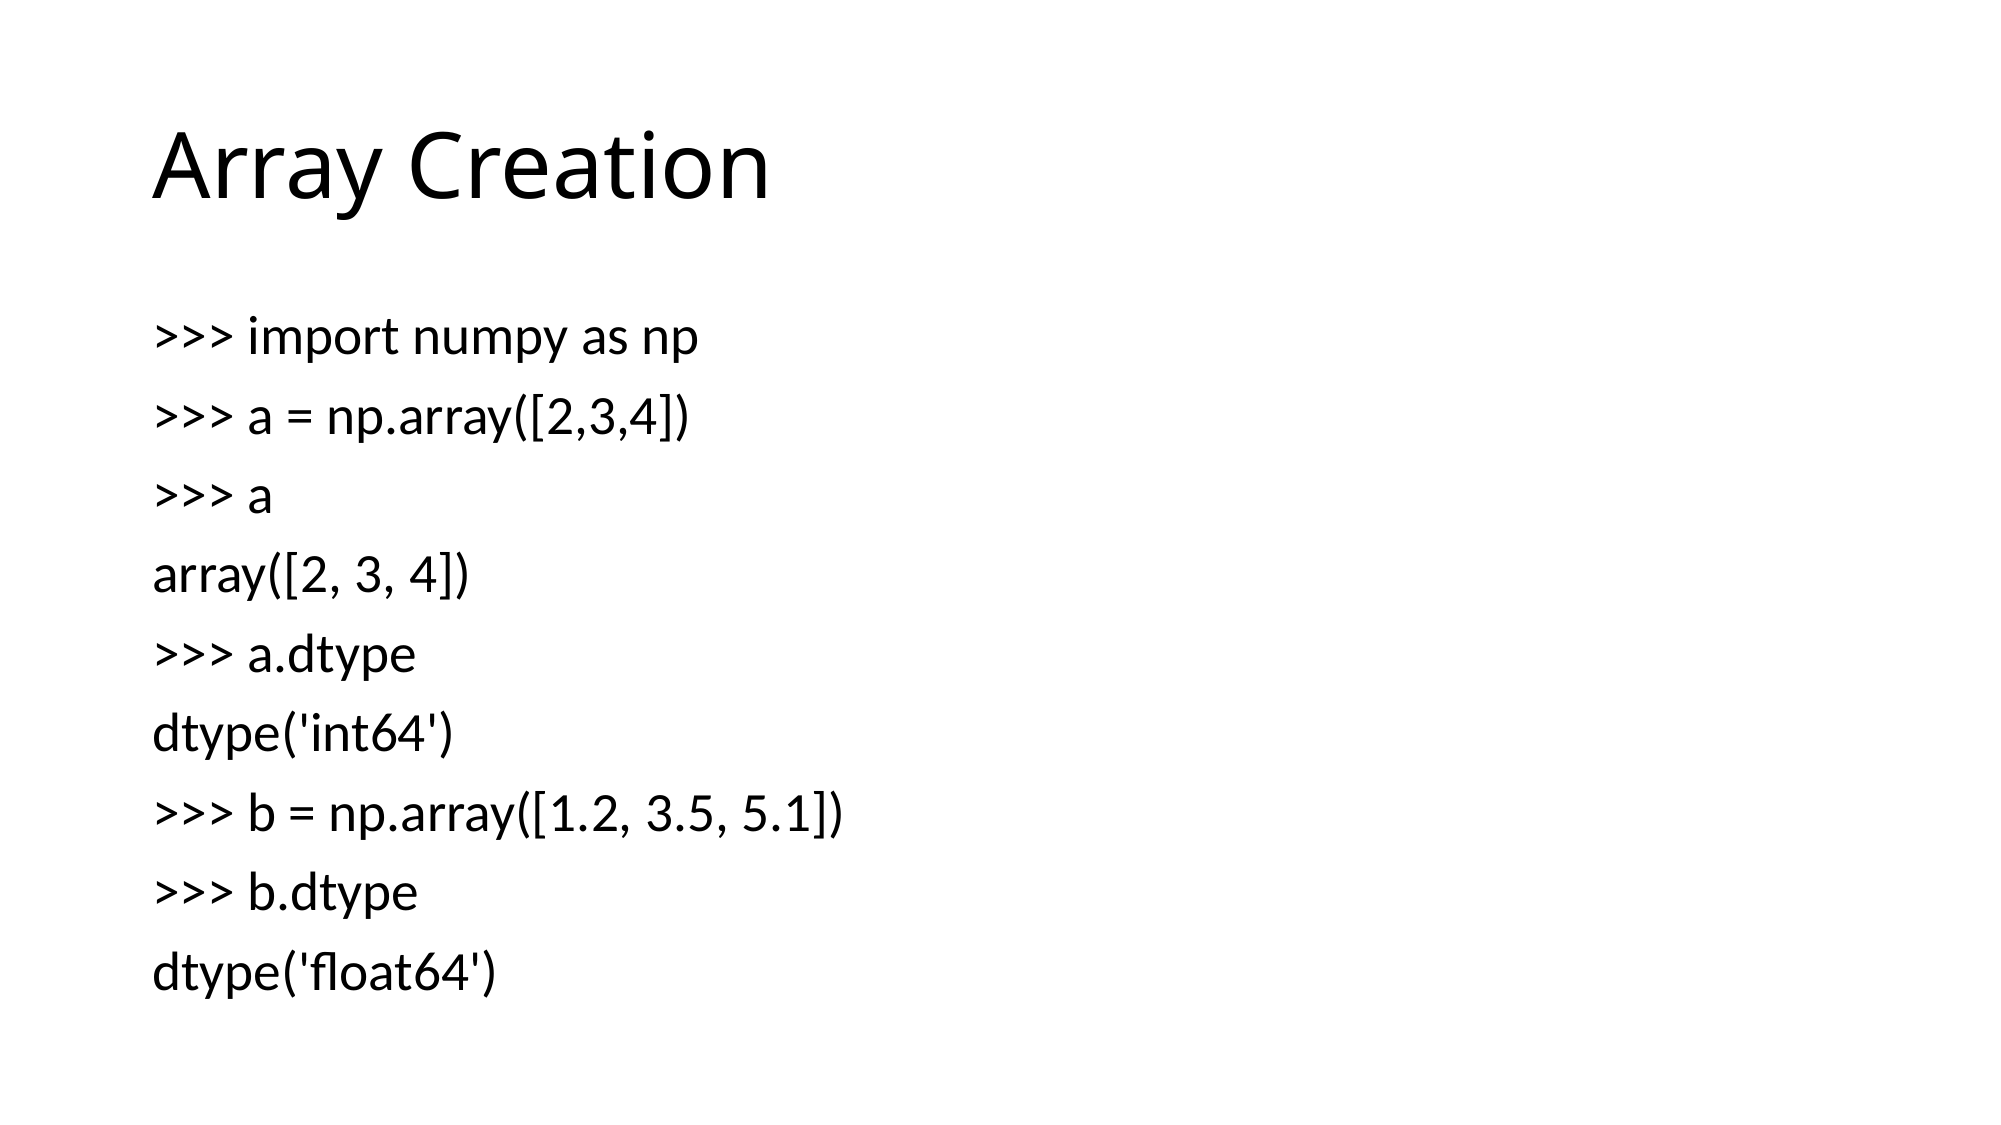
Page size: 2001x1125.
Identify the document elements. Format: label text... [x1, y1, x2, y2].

list >>> import numpy as np >>> a = np.array([2,3,4]) >>> a array([2, 3, 4]) >>> a.dtype dtype('int64') >>> b = np.array([1.2, 3.5, 5.1]) >>> b.dtype dtype('float64') [137, 299, 1863, 1014]
title Array Creation [137, 59, 1863, 278]
